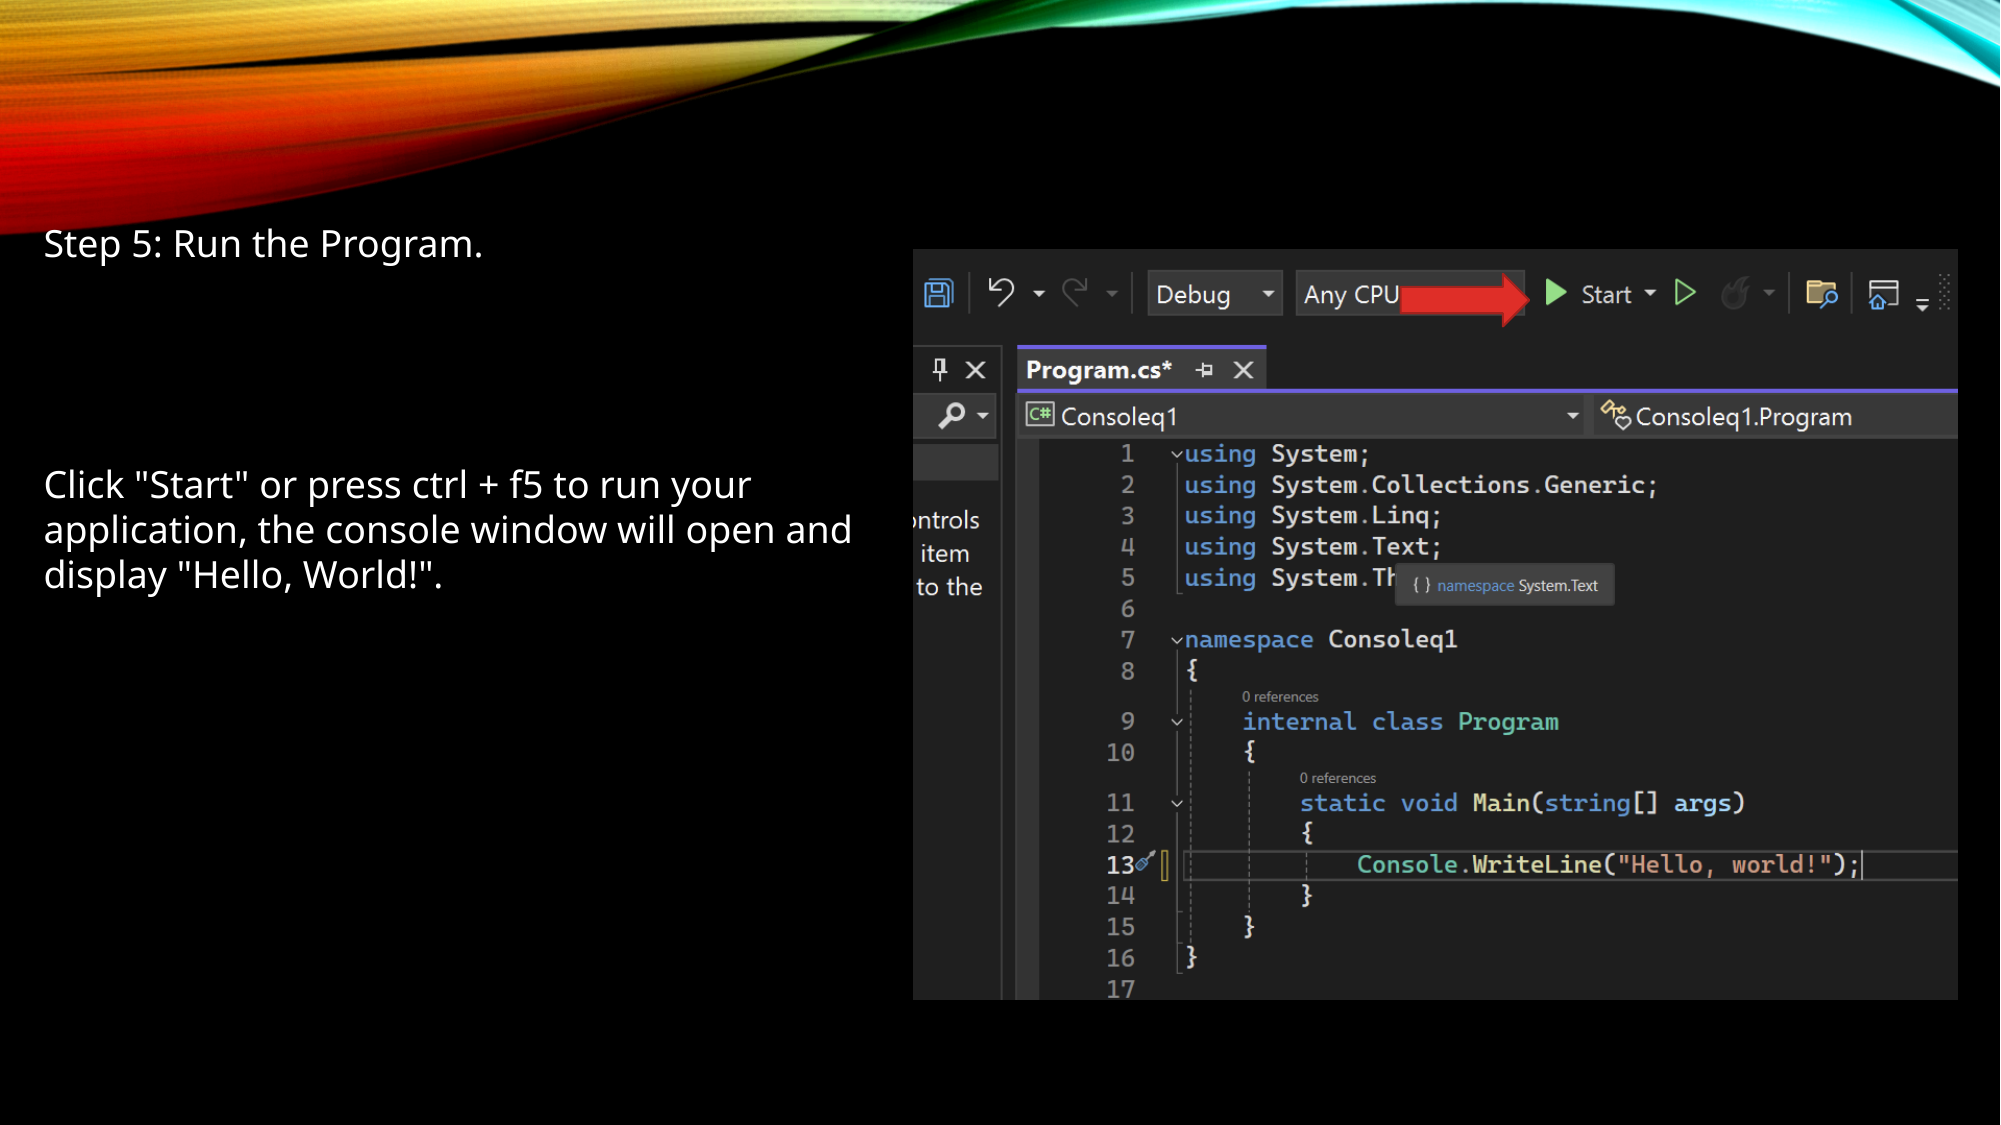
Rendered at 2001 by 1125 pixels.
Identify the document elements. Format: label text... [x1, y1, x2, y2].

text_box Click "Start" or press ctrl + f5 to run your application, the console window will open and display "Hello, World!". [28, 454, 900, 604]
picture [913, 249, 1958, 1000]
picture [0, 0, 2000, 237]
text_box Step 5: Run the Program. [28, 213, 1030, 273]
